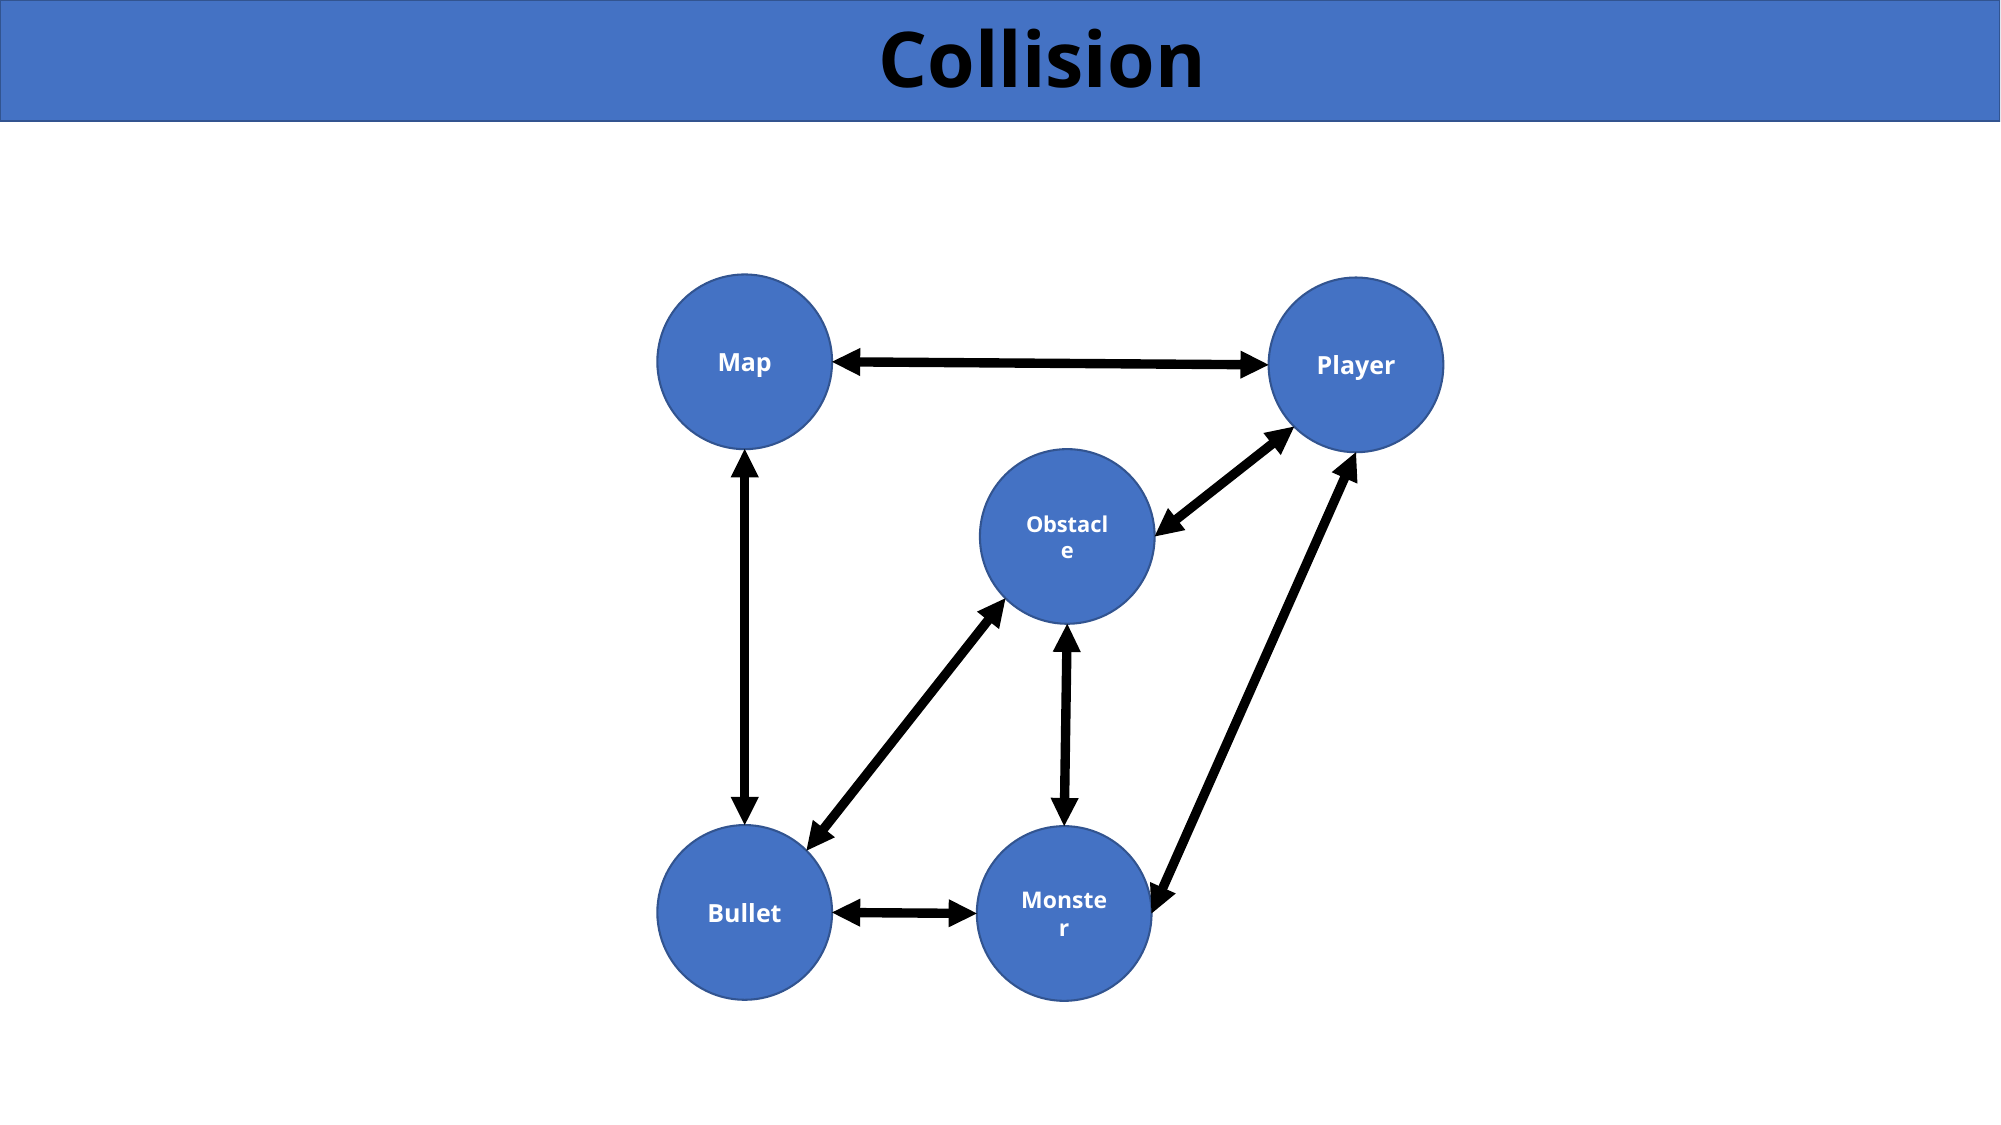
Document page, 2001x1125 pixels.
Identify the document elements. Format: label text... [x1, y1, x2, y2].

text_box Bullet [656, 824, 834, 1001]
text_box Map [656, 273, 834, 451]
title Collision [137, 12, 1948, 112]
text_box Monster [975, 825, 1153, 1002]
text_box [831, 361, 1269, 365]
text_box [806, 598, 1006, 851]
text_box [1154, 426, 1295, 537]
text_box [1064, 623, 1068, 827]
text_box Player [1267, 276, 1445, 454]
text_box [1151, 452, 1356, 914]
text_box Obstacle [978, 448, 1151, 625]
